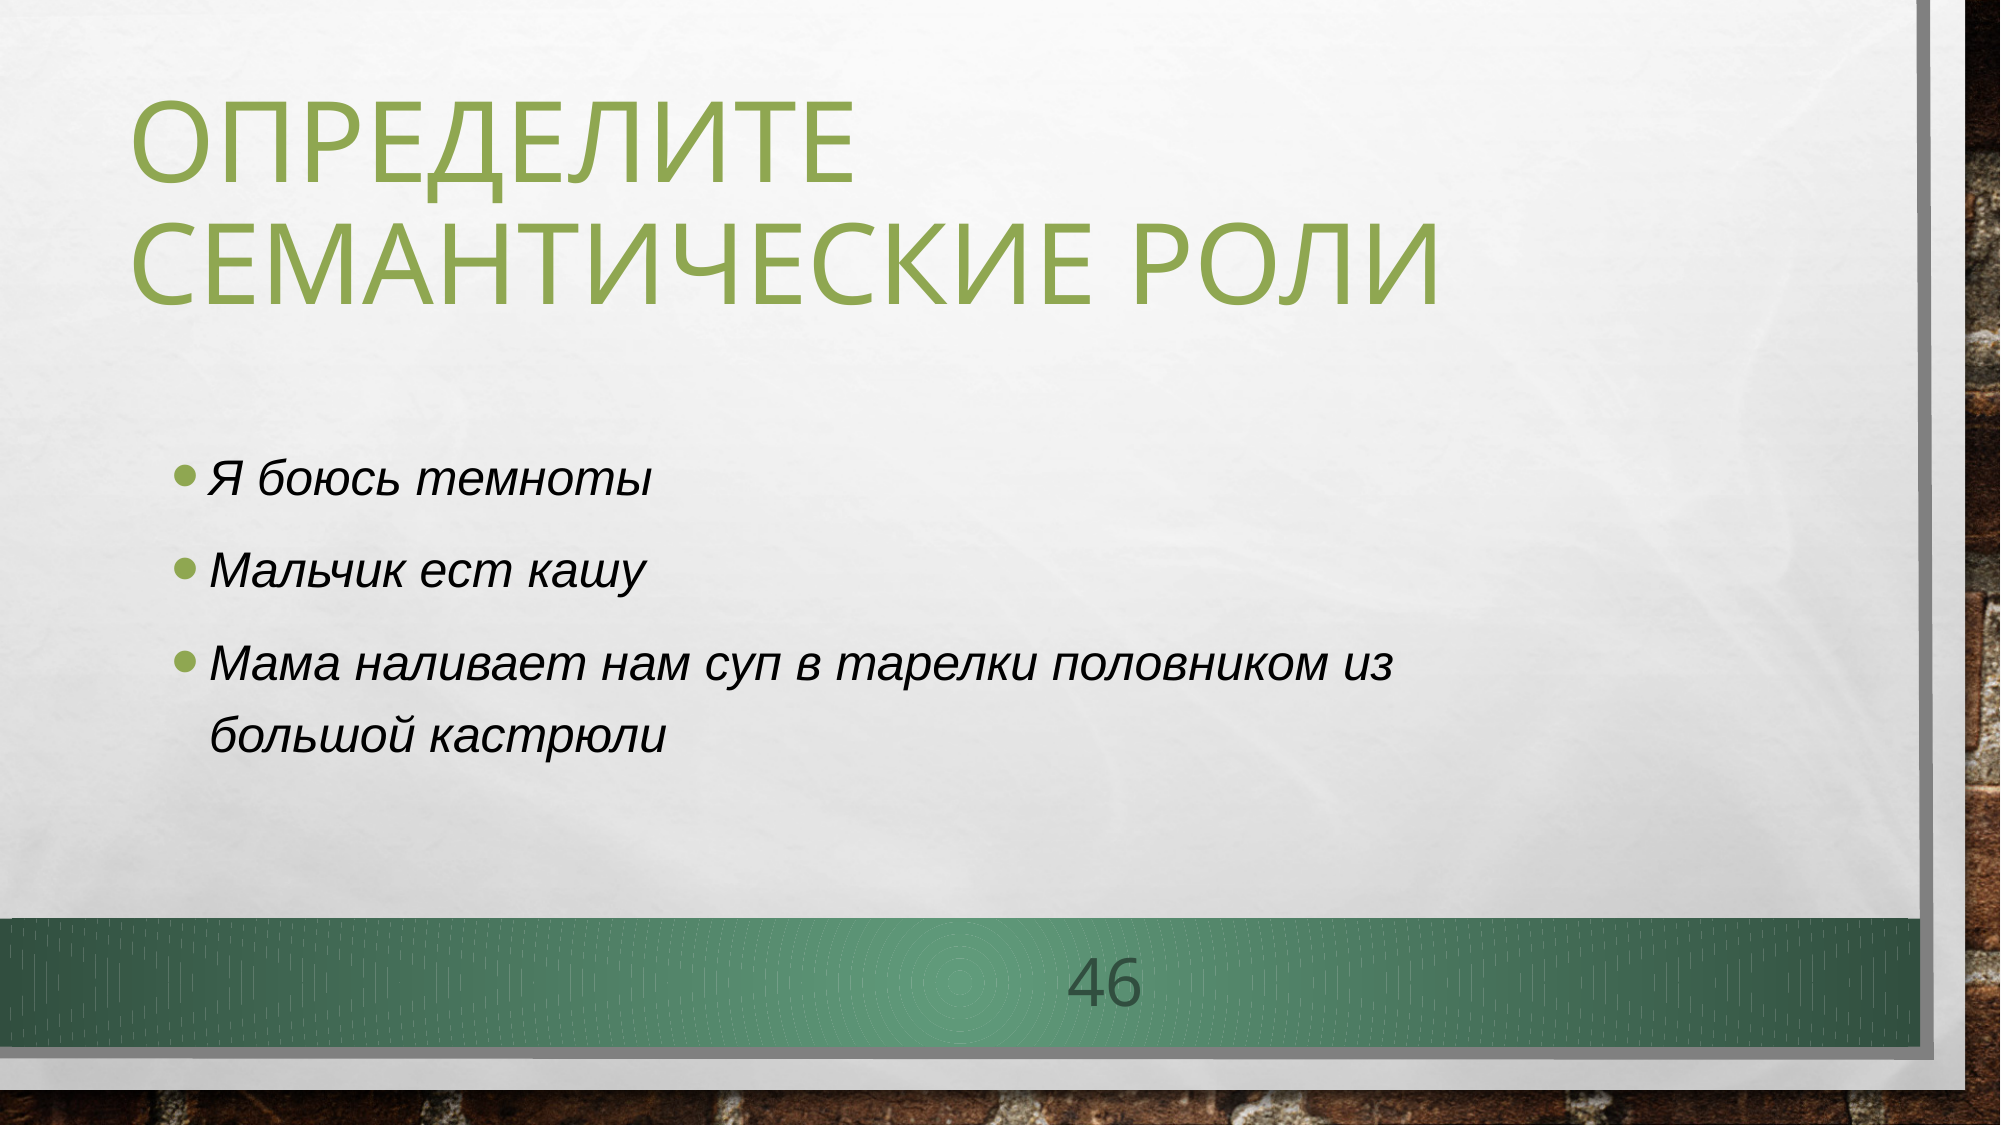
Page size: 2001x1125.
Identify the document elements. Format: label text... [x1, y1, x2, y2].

picture [0, 0, 2000, 1125]
title Определите семантические роли [112, 112, 1818, 302]
slide_number 46 [1031, 944, 1181, 1027]
list Я боюсь темноты Мальчик ест кашу Мама наливает нам суп в тарелки половником из большой кастрюли [156, 251, 1611, 995]
